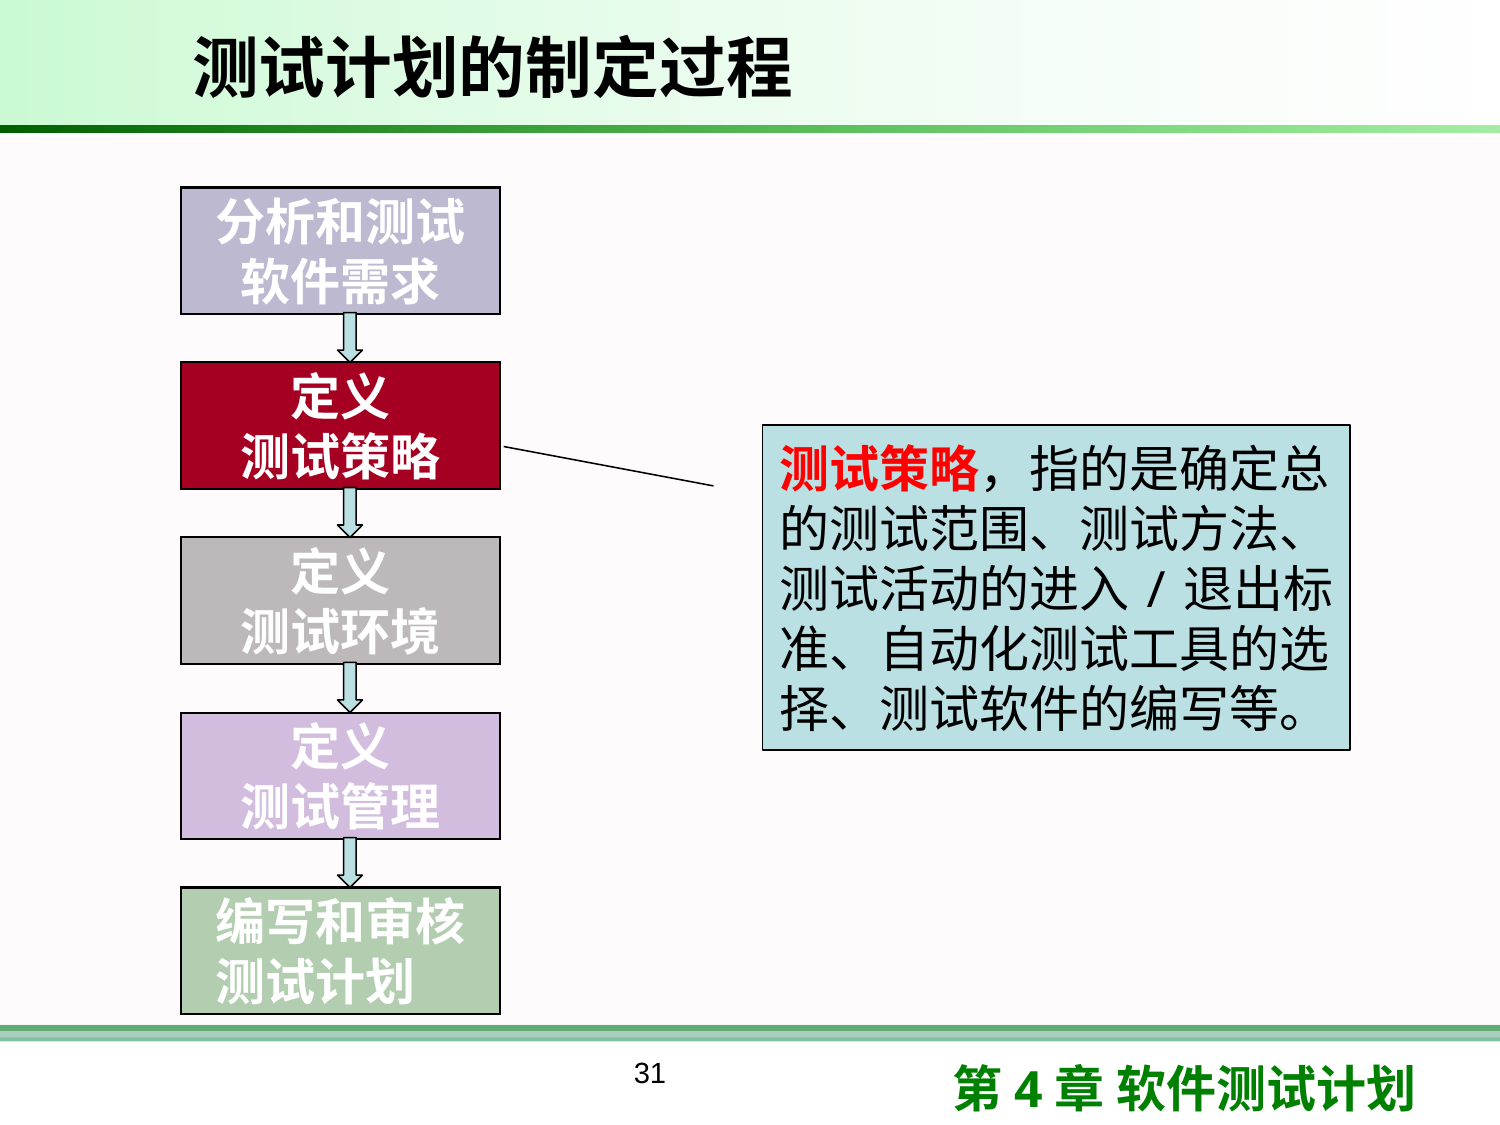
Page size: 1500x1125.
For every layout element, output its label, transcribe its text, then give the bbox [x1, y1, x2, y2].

text_box 定义 测试策略 [181, 362, 500, 489]
text_box 分析和测试软件需求 [181, 187, 500, 314]
title 测试计划的制定过程 [176, 12, 1223, 119]
text_box [337, 487, 363, 538]
text_box 测试策略，指的是确定总的测试范围、测试方法、测试活动的进入/退出标准、自动化测试工具的选择、测试软件的编写等。 [762, 425, 1350, 751]
footer 31 [412, 1046, 888, 1125]
text_box 定义 测试环境 [181, 537, 500, 664]
text_box 编写和审核 测试计划 [181, 887, 500, 1014]
text_box [337, 662, 363, 713]
text_box [337, 837, 363, 888]
text_box [337, 312, 363, 363]
text_box 定义 测试管理 [181, 712, 500, 839]
